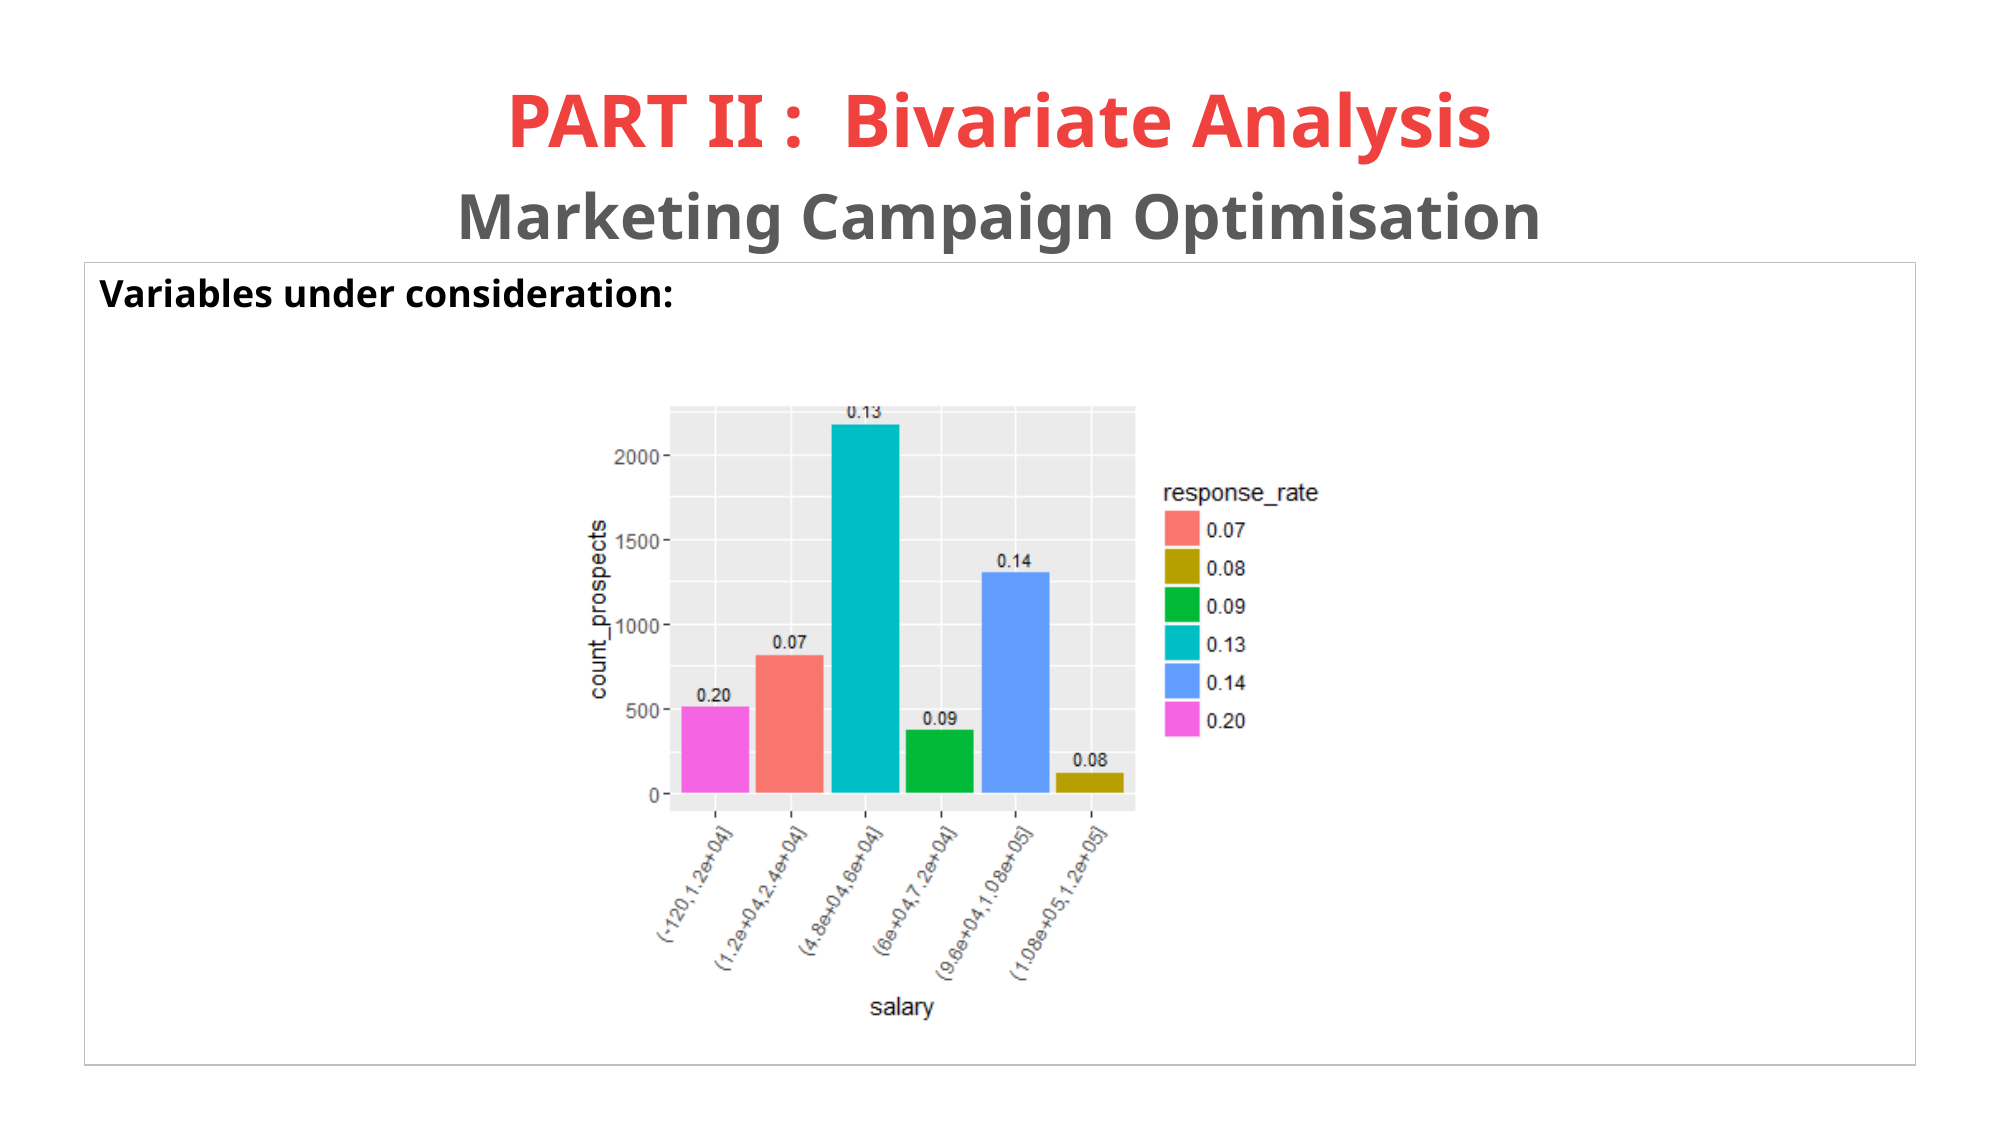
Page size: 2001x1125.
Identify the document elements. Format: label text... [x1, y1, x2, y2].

text_box Variables under consideration: [84, 262, 1916, 1066]
picture [568, 395, 1360, 1032]
title PART II : Bivariate Analysis Marketing Campaign Optimisation [137, 59, 1863, 262]
